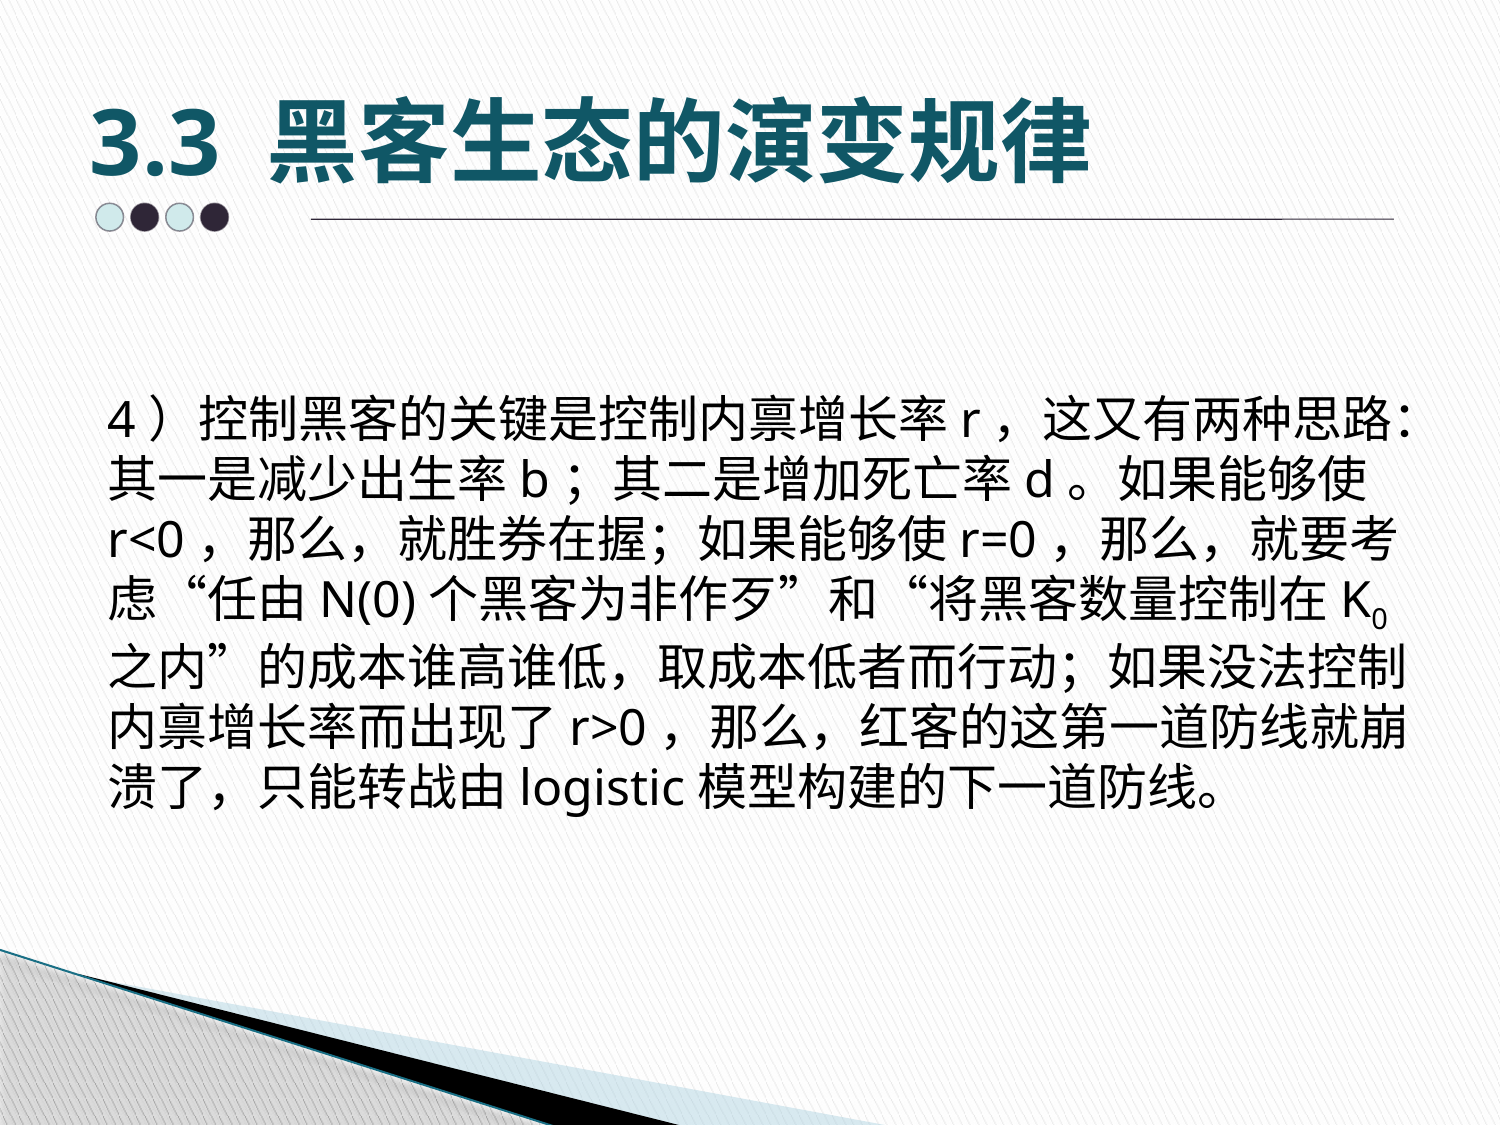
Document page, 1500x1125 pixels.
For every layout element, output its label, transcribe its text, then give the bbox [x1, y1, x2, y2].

title 3.3 黑客生态的演变规律 [75, 45, 1425, 233]
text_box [95, 203, 229, 232]
list 4）控制黑客的关键是控制内禀增长率r，这又有两种思路：其一是减少出生率b；其二是增加死亡率d。如果能够使r<0，那么，就胜券在握；如果能够使r=0，那么，就要考虑“任由N(0)个黑客为非作歹”和“将黑客数量控制在K0之内”的成本谁高谁低，取成本低者而行动；如果没法控制内禀增长率而出现了r>0，那么，红客的这第一道防线就崩溃了，只能转战由logistic模型构建的下一道防线。 [75, 243, 1425, 986]
